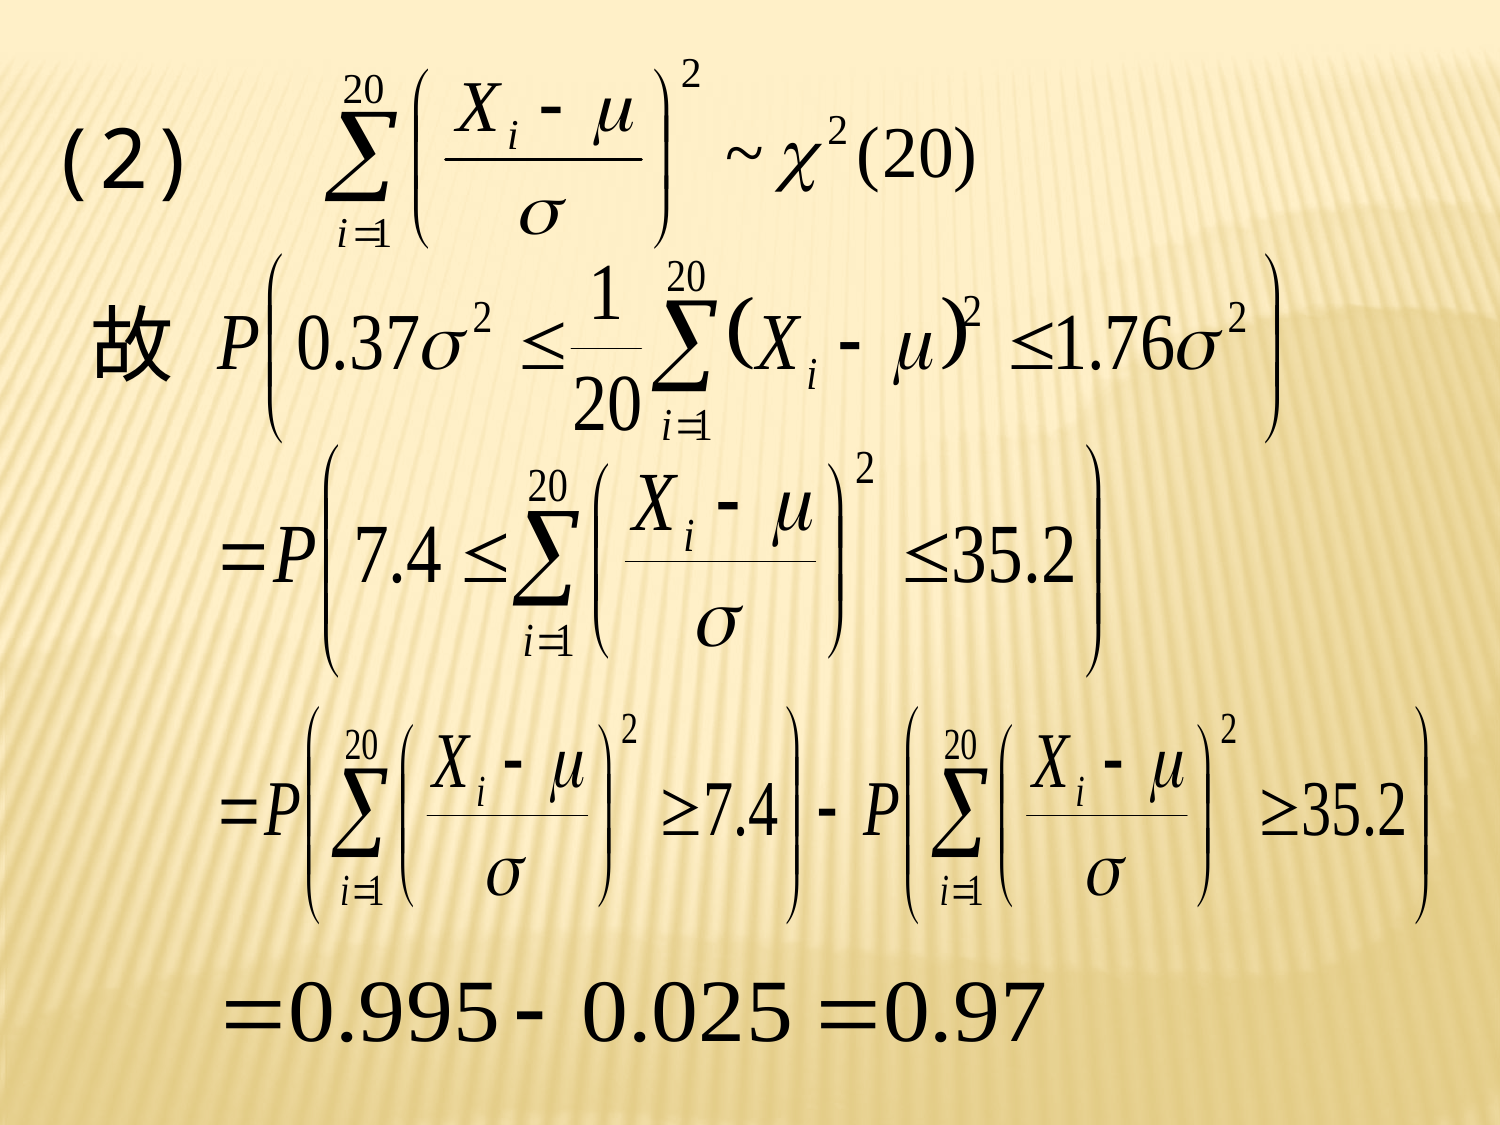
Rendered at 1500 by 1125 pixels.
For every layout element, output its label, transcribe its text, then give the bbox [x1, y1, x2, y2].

text_box 故 [75, 284, 189, 400]
text_box (2) [33, 97, 264, 213]
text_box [212, 974, 1051, 1051]
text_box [314, 37, 988, 245]
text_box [212, 699, 1438, 933]
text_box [212, 437, 1113, 686]
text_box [212, 247, 1291, 451]
